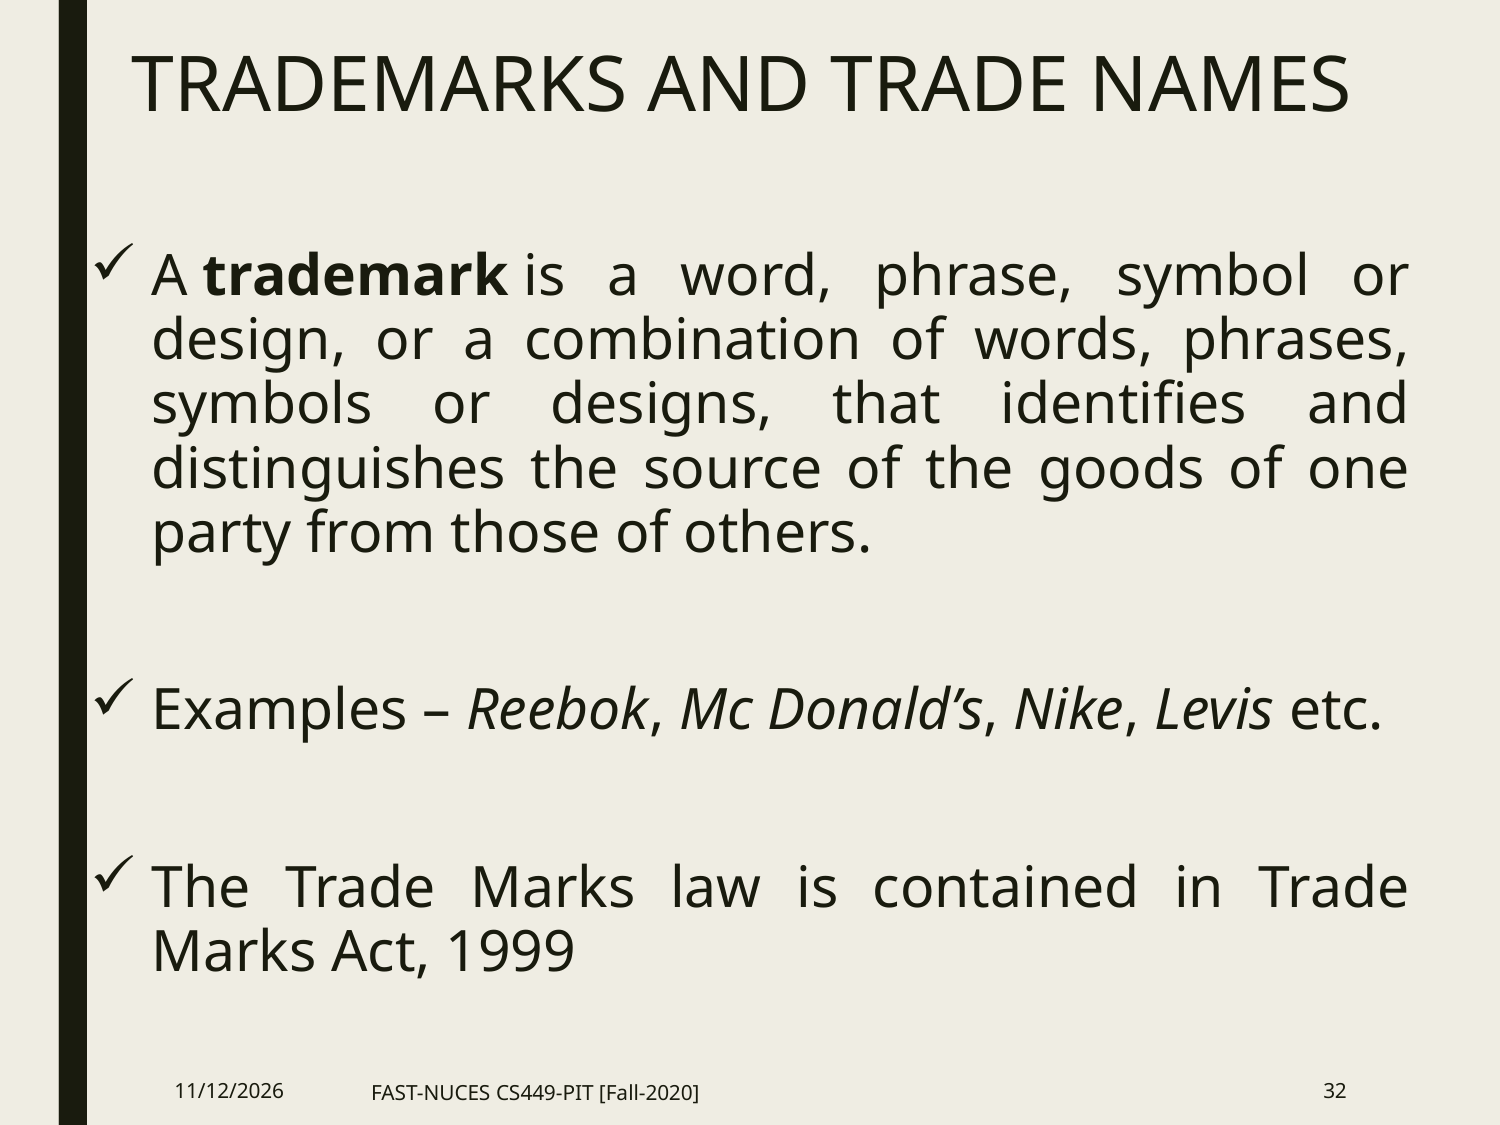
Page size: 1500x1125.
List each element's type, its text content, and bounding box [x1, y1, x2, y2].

list A trademark is a word, phrase, symbol or design, or a combination of words, phrases, symbols or designs, that identifies and distinguishes the source of the goods of one party from those of others. Examples – Reebok, Mc Donald’s, Nike, Levis etc. The Trade Marks law is contained in Trade Marks Act, 1999 [75, 236, 1425, 1007]
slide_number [159, 1058, 320, 1125]
footer FAST-NUCES CS449-PIT [Fall-2020] [355, 1058, 1129, 1125]
title TRADEMARKS AND TRADE NAMES [104, 38, 1381, 154]
slide_number 32 [1165, 1058, 1362, 1125]
